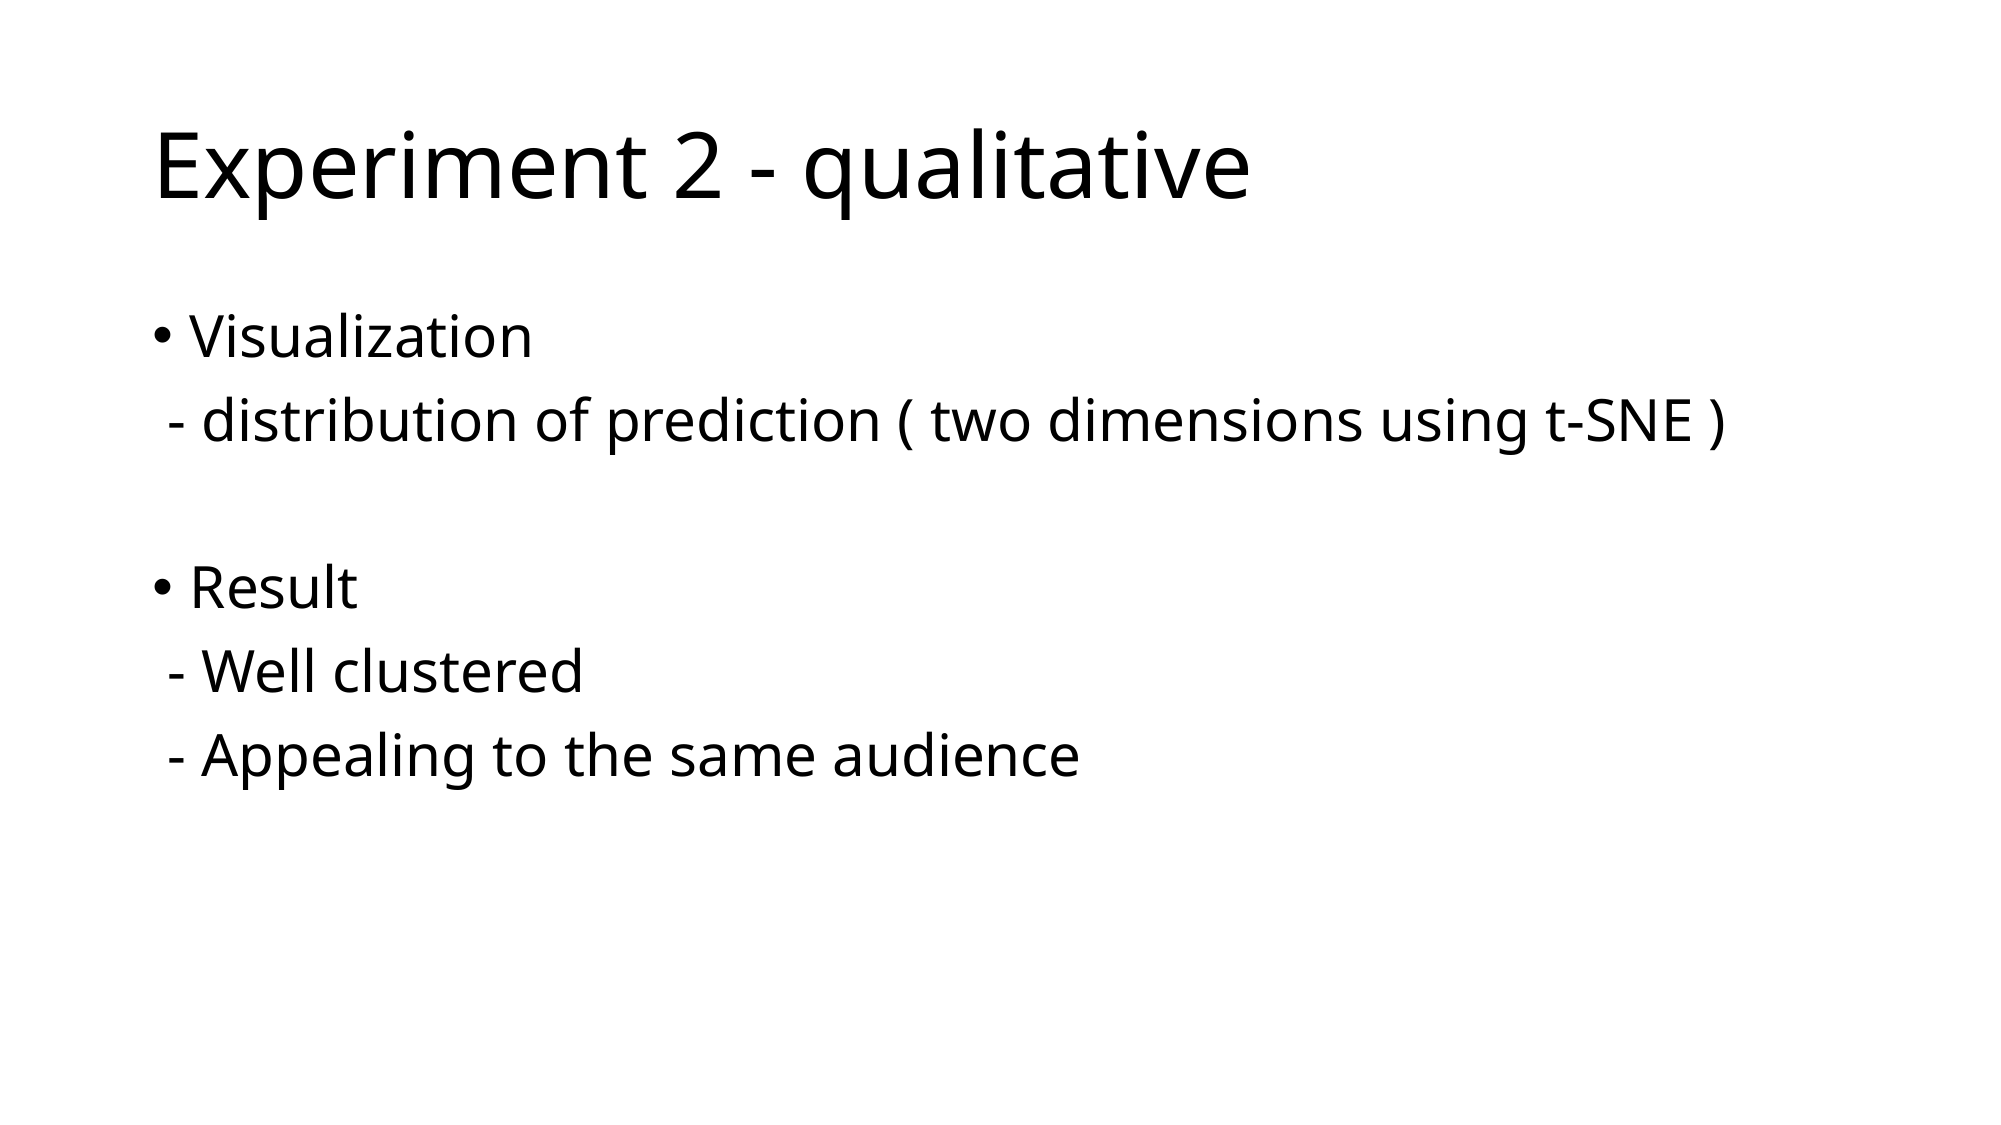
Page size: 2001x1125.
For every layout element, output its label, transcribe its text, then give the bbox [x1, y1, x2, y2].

title Experiment 2 - qualitative [137, 59, 1863, 278]
list Visualization - distribution of prediction ( two dimensions using t-SNE ) Result - Well clustered - Appealing to the same audience [137, 299, 1863, 1014]
